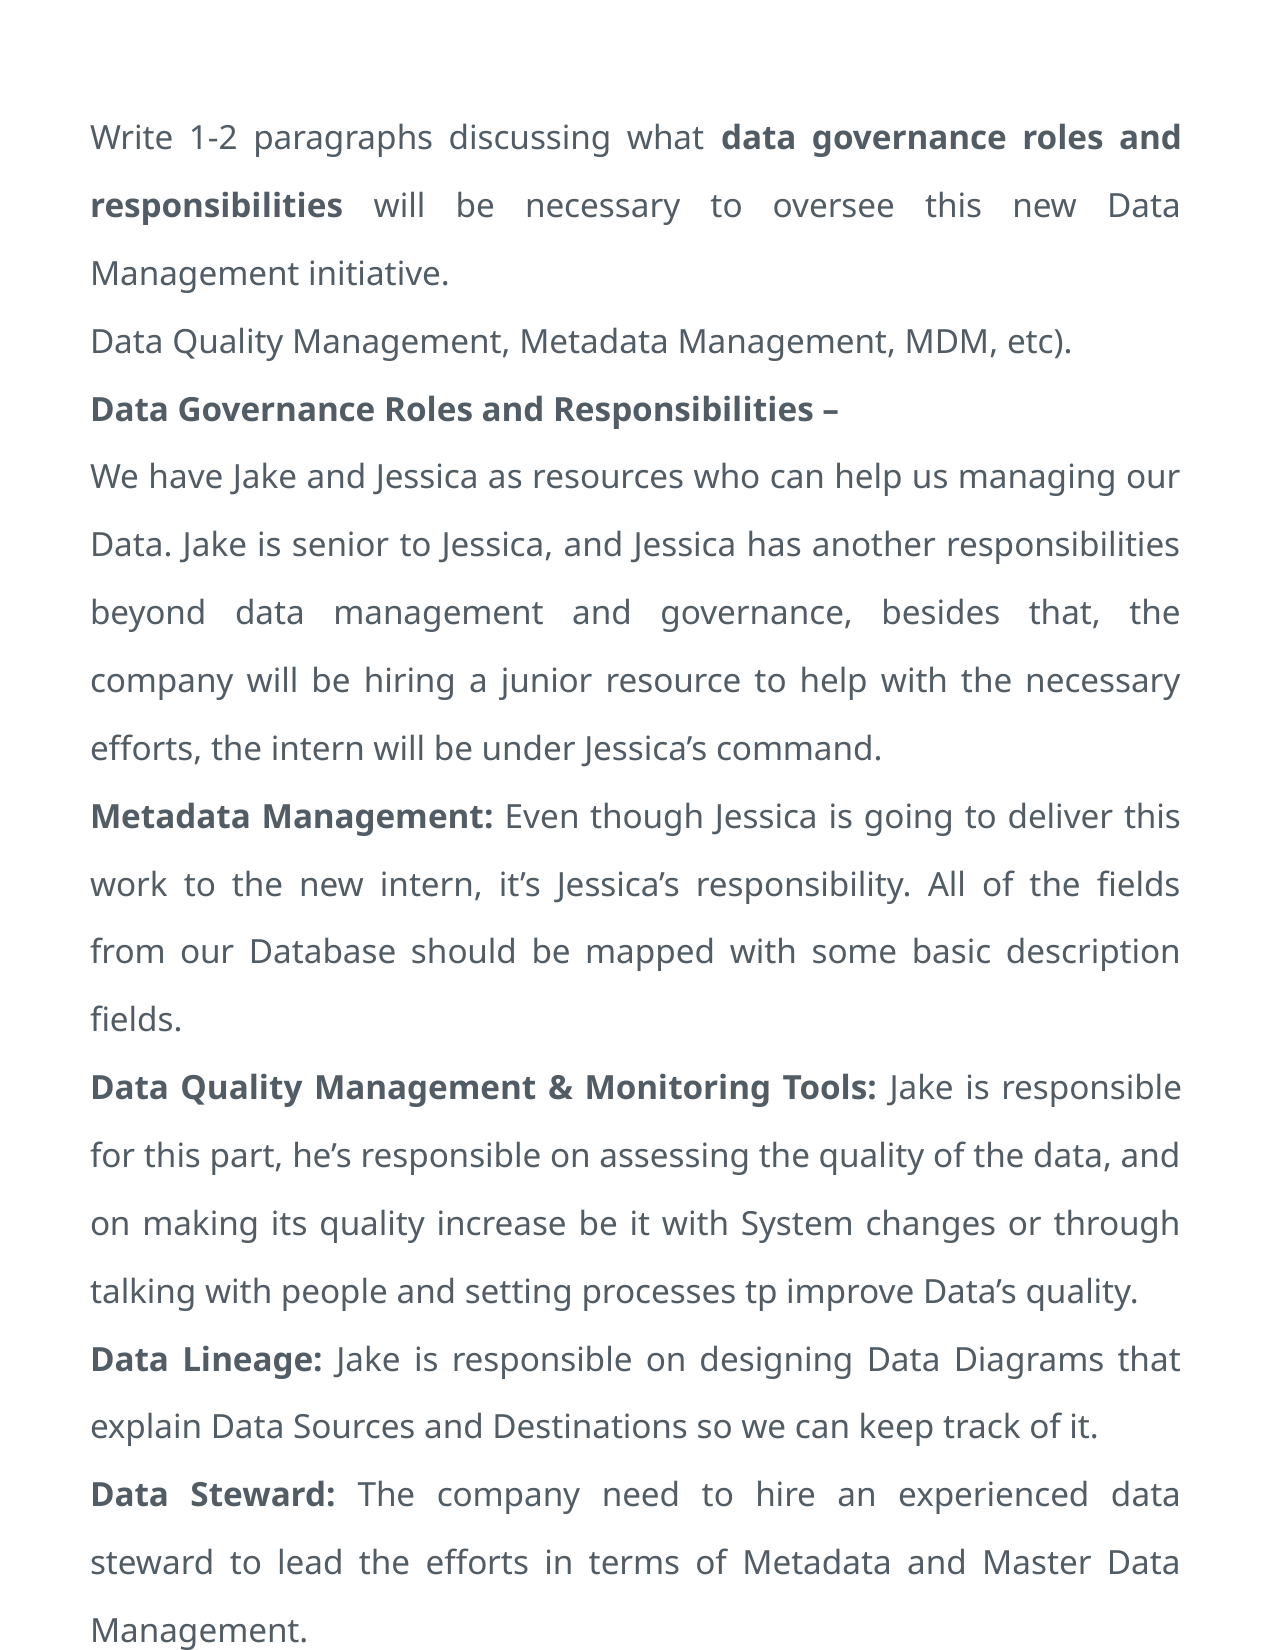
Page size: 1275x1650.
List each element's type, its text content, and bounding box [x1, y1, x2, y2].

text_box Write 1-2 paragraphs discussing what data governance roles and responsibilities will be necessary to oversee this new Data Management initiative. Data Quality Management, Metadata Management, MDM, etc). Data Governance Roles and Responsibilities – We have Jake and Jessica as resources who can help us managing our Data. Jake is senior to Jessica, and Jessica has another responsibilities beyond data management and governance, besides that, the company will be hiring a junior resource to help with the necessary efforts, the intern will be under Jessica’s command. Metadata Management: Even though Jessica is going to deliver this work to the new intern, it’s Jessica’s responsibility. All of the fields from our Database should be mapped with some basic description fields. Data Quality Management & Monitoring Tools: Jake is responsible for this part, he’s responsible on assessing the quality of the data, and on making its quality increase be it with System changes or through talking with people and setting processes tp improve Data’s quality. Data Lineage: Jake is responsible on designing Data Diagrams that explain Data Sources and Destinations so we can keep track of it. Data Steward: The company need to hire an experienced data steward to lead the efforts in terms of Metadata and Master Data Management. [74, 73, 1198, 263]
